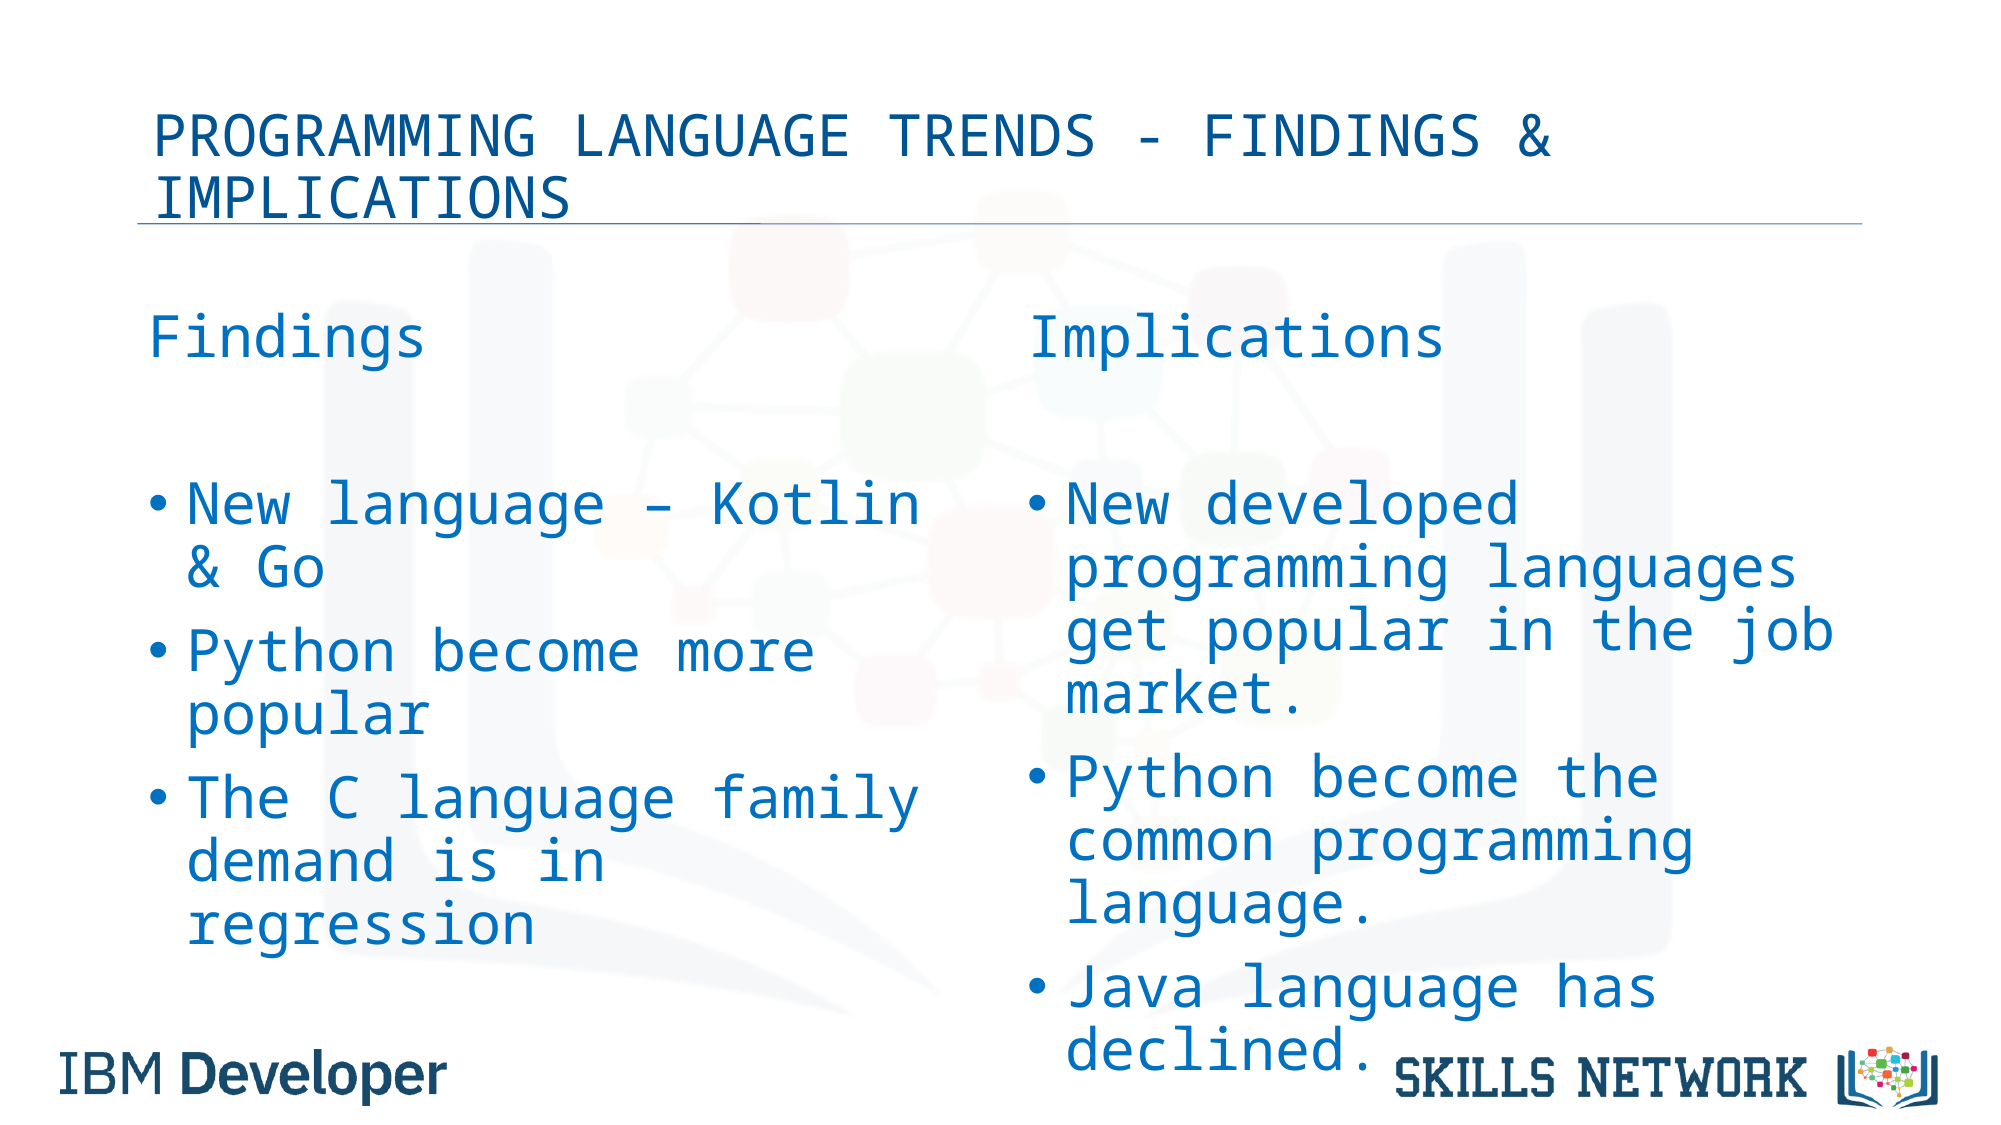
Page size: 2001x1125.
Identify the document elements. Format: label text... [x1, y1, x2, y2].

list Findings New language – Kotlin & Go Python become more popular The C language family demand is in regression [133, 299, 984, 1014]
title PROGRAMMING LANGUAGE TRENDS - FINDINGS & IMPLICATIONS [137, 59, 1863, 278]
picture [55, 1045, 459, 1108]
list Implications New developed programming languages get popular in the job market. Python become the common programming language. Java language has declined. [1012, 299, 1863, 1014]
picture [1390, 1045, 1945, 1111]
